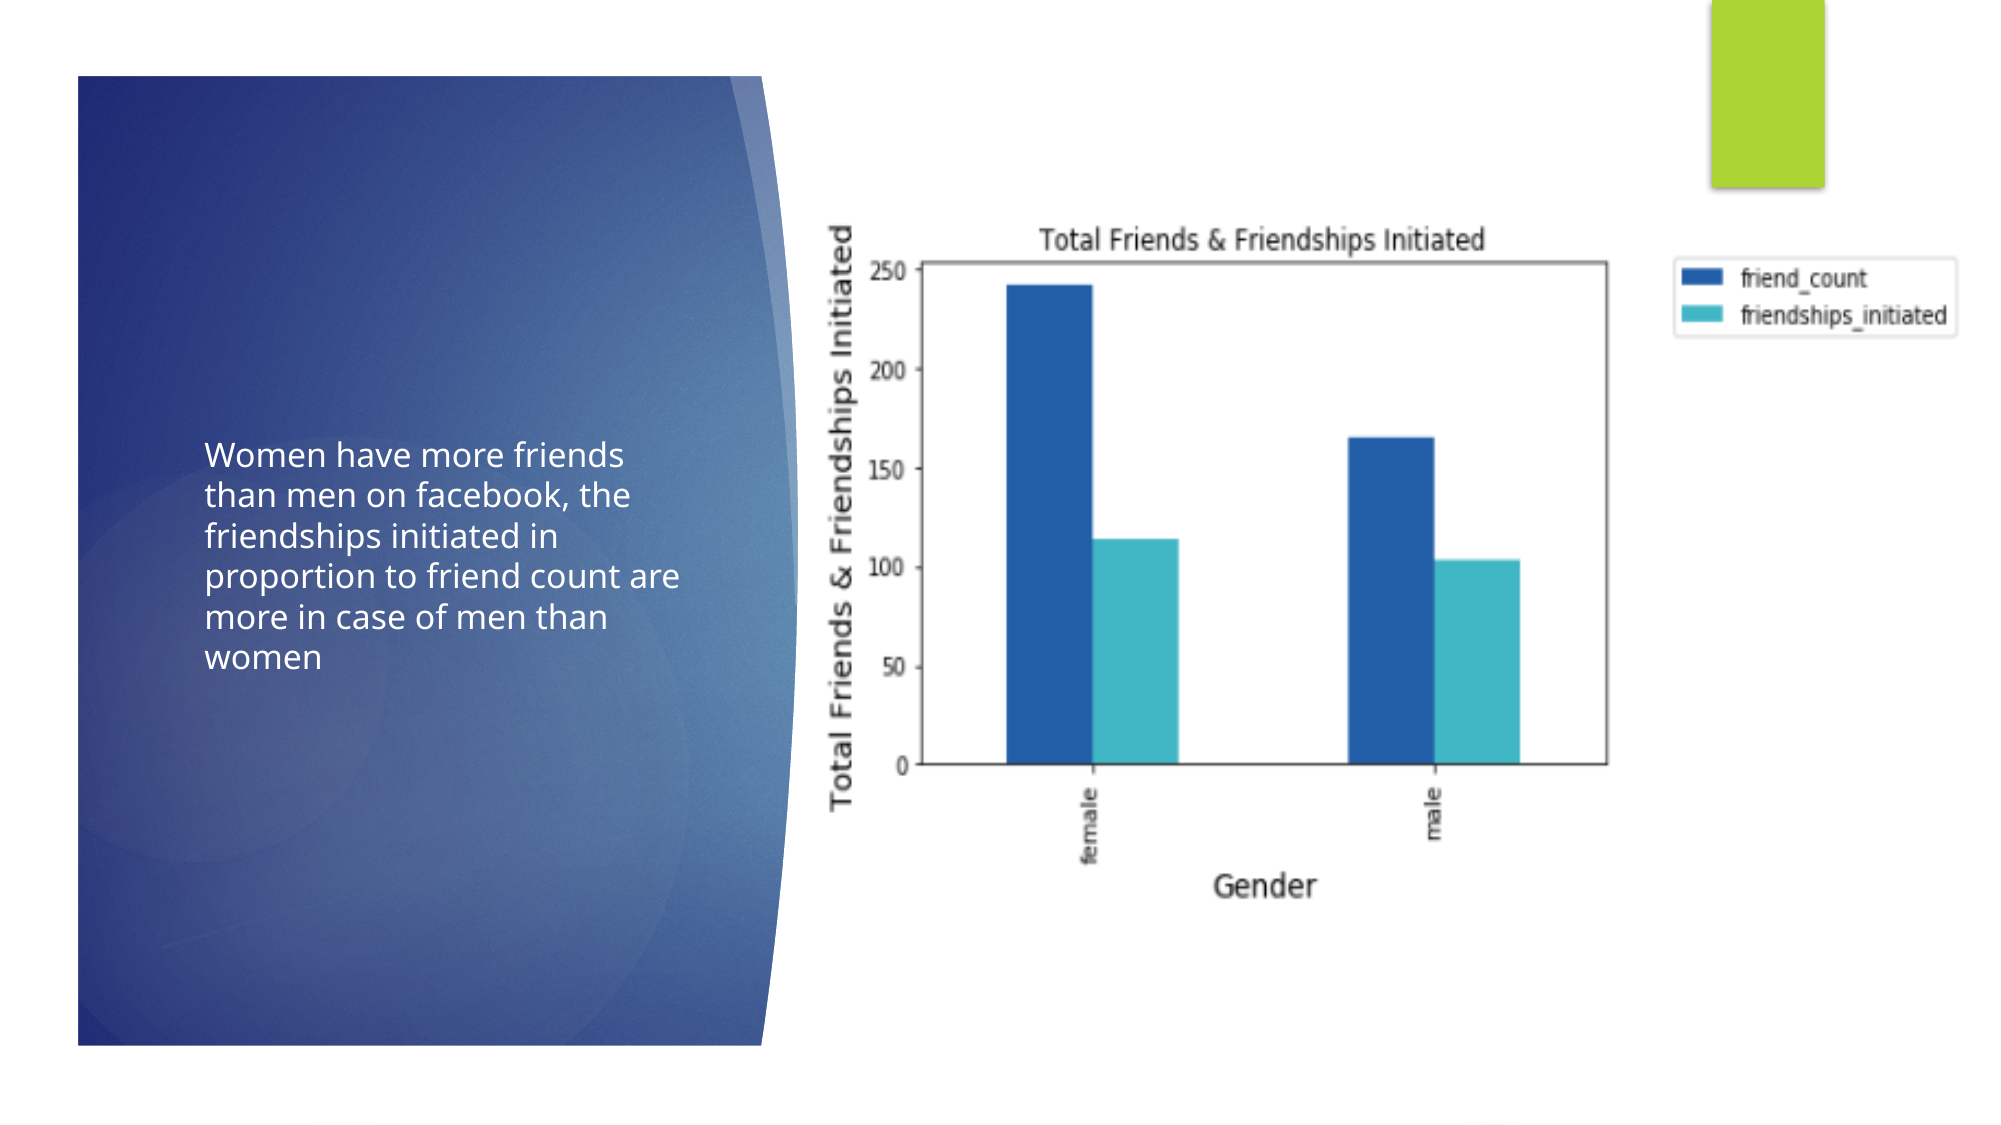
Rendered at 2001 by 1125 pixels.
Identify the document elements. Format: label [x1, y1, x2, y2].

text_box [0, 0, 2000, 1125]
picture [817, 202, 1997, 914]
